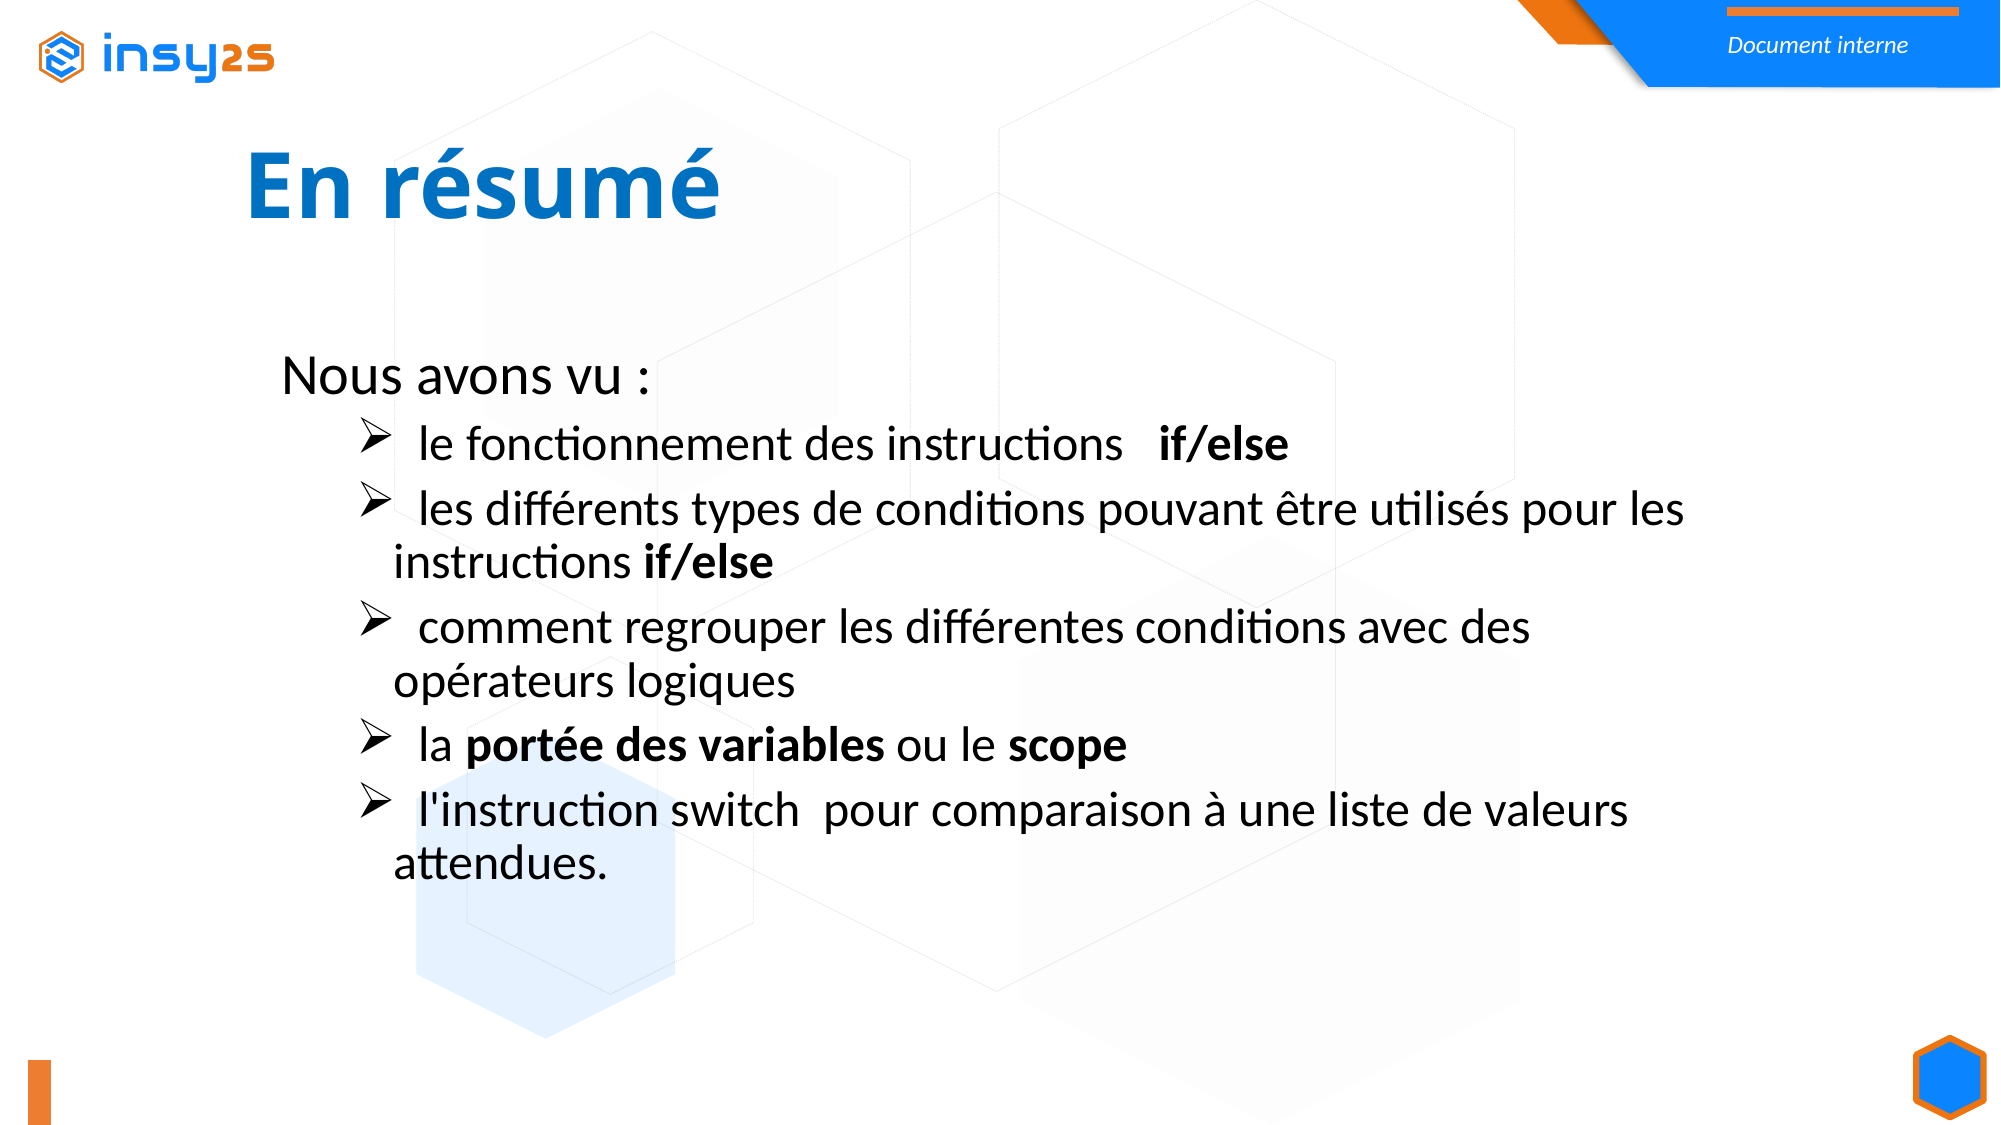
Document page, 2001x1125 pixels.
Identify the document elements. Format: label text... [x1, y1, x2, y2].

picture [39, 31, 274, 83]
title En résumé [228, 74, 1772, 304]
list Nous avons vu : le fonctionnement des instructions if/else les différents types de conditions pouvant être utilisés pour les instructions if/else comment regrouper les différentes conditions avec des opérateurs logiques la portée des variables ou le scope l'instruction switch pour comparaison à une liste de valeurs attendues. [266, 336, 1735, 1025]
